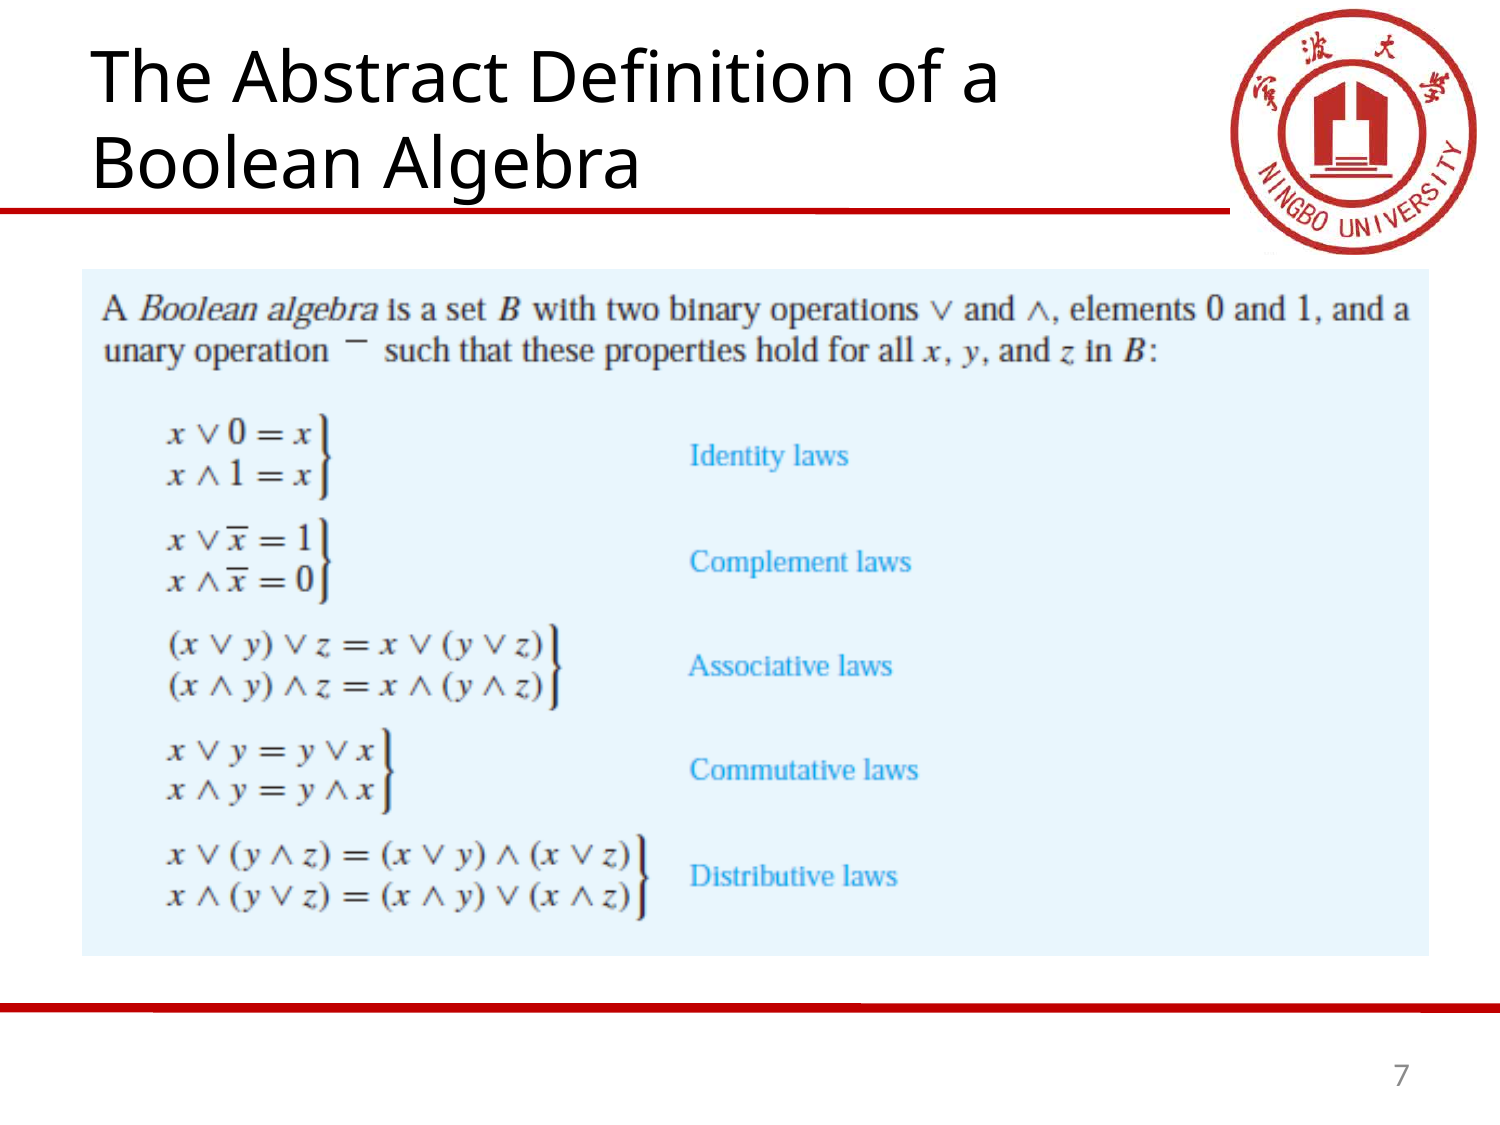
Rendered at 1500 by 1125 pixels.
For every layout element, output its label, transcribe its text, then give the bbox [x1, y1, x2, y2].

slide_number 7 [1074, 1042, 1425, 1103]
title The Abstract Definition of a Boolean Algebra [75, 23, 1425, 211]
picture [81, 269, 1429, 956]
picture [1230, 8, 1477, 255]
